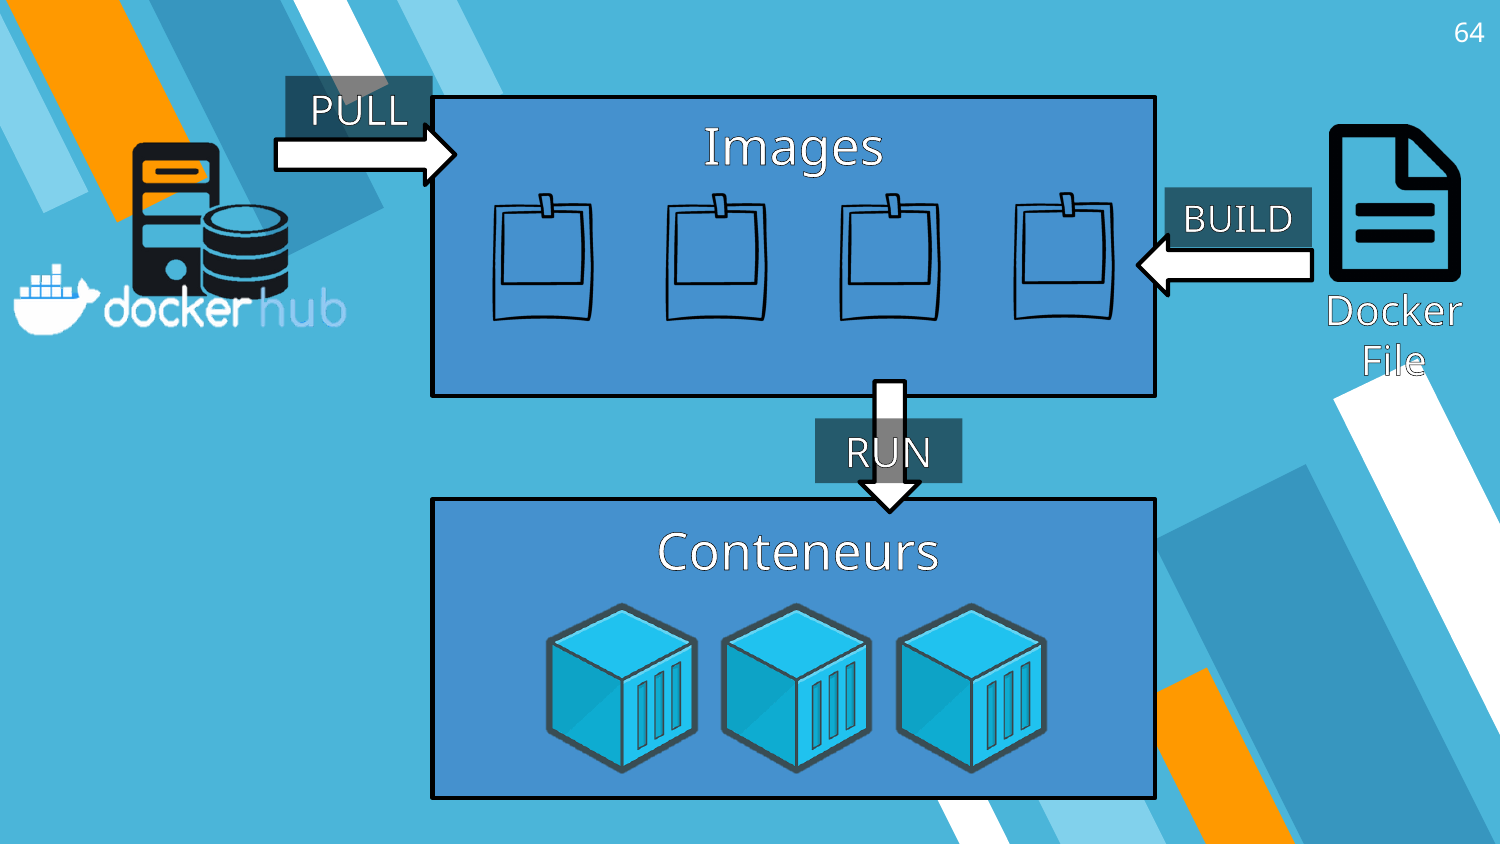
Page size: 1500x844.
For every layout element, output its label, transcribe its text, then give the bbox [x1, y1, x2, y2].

picture [815, 183, 964, 331]
text_box PULL [285, 75, 433, 137]
picture [469, 183, 618, 331]
picture [710, 600, 884, 774]
text_box Images [684, 105, 904, 183]
slide_number 64 [1409, 0, 1500, 65]
text_box [872, 379, 907, 418]
picture [535, 600, 709, 774]
text_box [430, 497, 1157, 800]
text_box [858, 484, 921, 515]
picture [0, 108, 388, 376]
picture [1329, 124, 1461, 282]
picture [885, 600, 1059, 774]
picture [990, 182, 1138, 330]
text_box [326, 122, 458, 187]
picture [642, 183, 791, 331]
text_box Conteneurs [634, 510, 963, 588]
text_box [1142, 232, 1315, 298]
text_box BUILD [1164, 187, 1312, 247]
text_box RUN [815, 418, 963, 484]
text_box [430, 95, 1157, 398]
text_box Docker File [1284, 276, 1500, 392]
